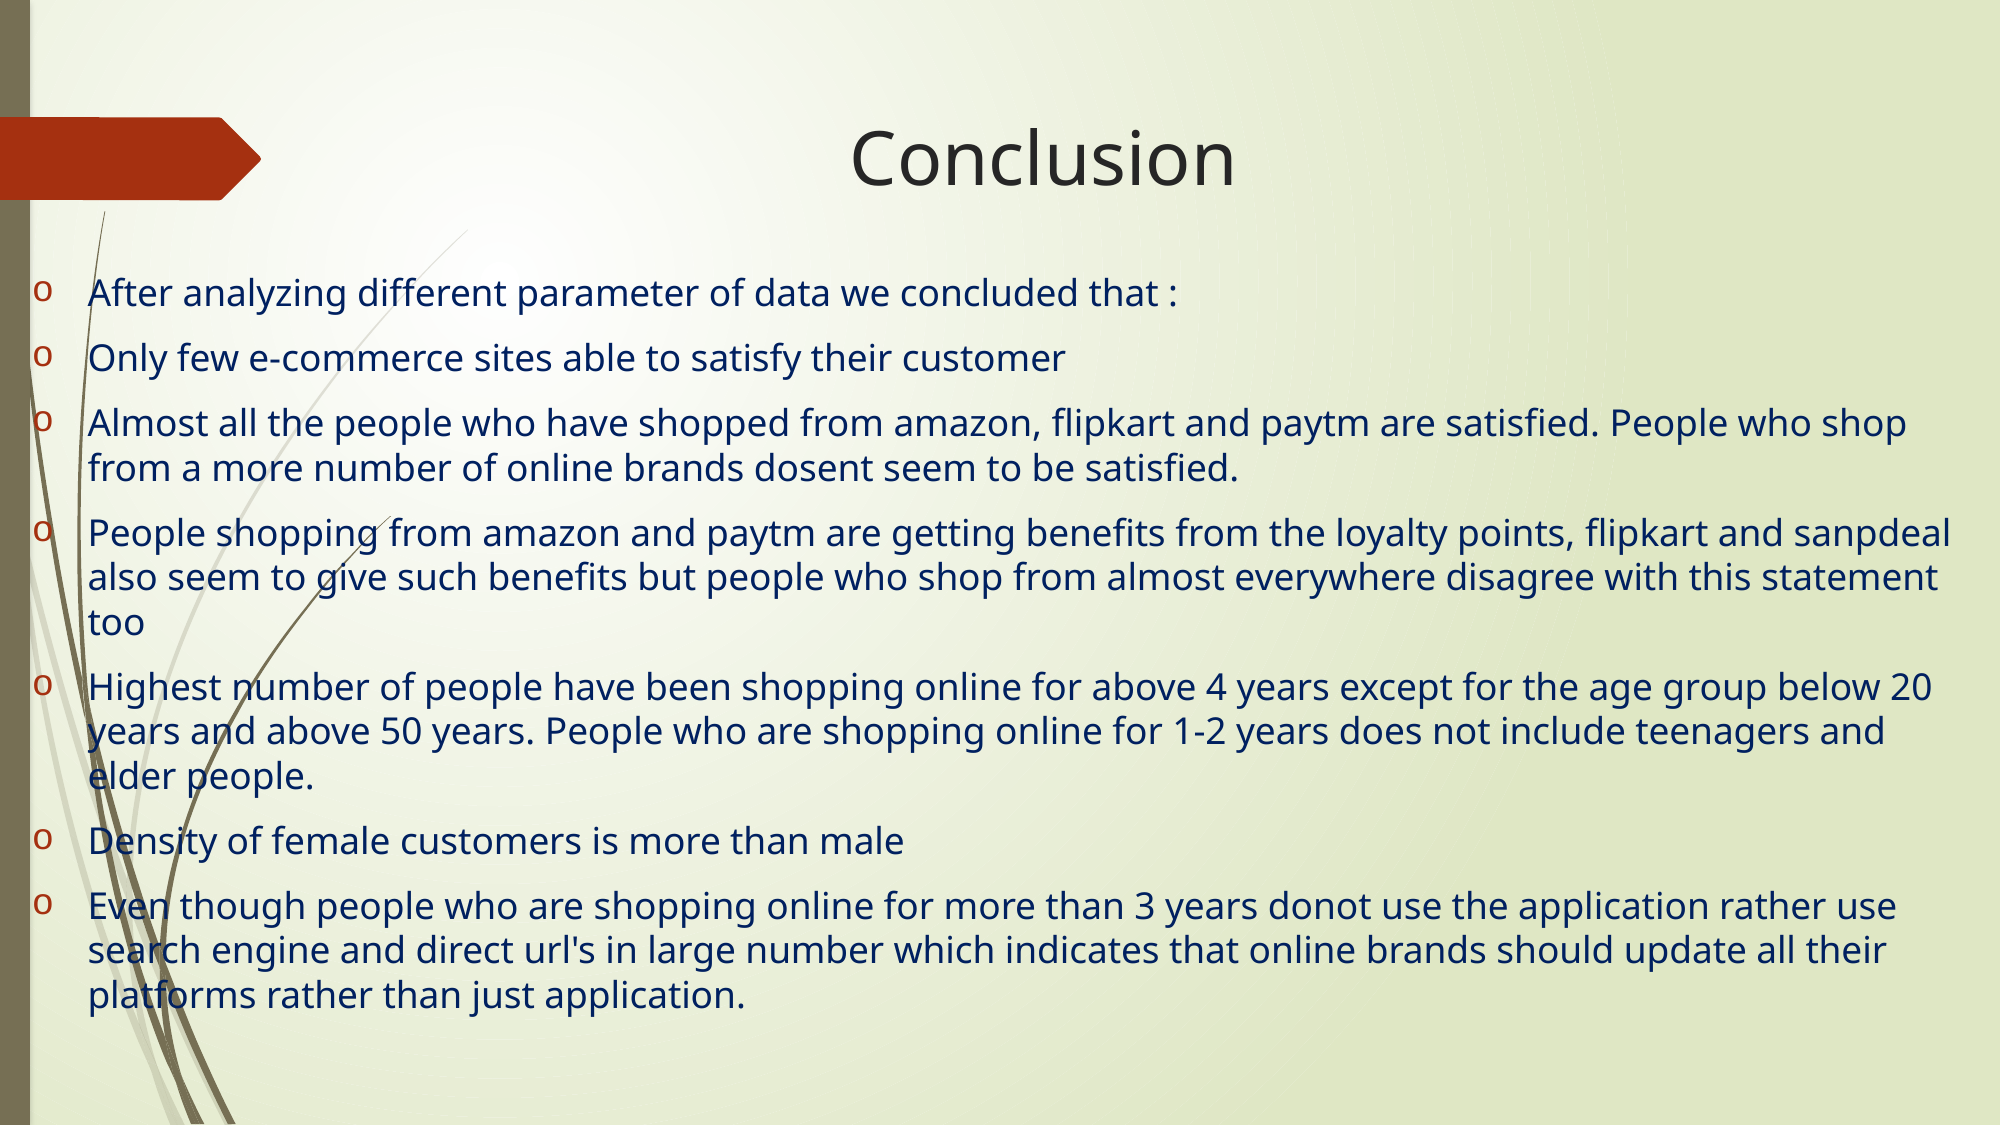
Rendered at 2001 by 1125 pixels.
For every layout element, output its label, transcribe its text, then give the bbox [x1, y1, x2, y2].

list After analyzing different parameter of data we concluded that : Only few e-commerce sites able to satisfy their customer Almost all the people who have shopped from amazon, flipkart and paytm are satisfied. People who shop from a more number of online brands dosent seem to be satisfied. People shopping from amazon and paytm are getting benefits from the loyalty points, flipkart and sanpdeal also seem to give such benefits but people who shop from almost everywhere disagree with this statement too Highest number of people have been shopping online for above 4 years except for the age group below 20 years and above 50 years. People who are shopping online for 1-2 years does not include teenagers and elder people. Density of female customers is more than male Even though people who are shopping online for more than 3 years donot use the application rather use search engine and direct url's in large number which indicates that online brands should update all their platforms rather than just application. [16, 261, 1984, 1025]
title Conclusion [425, 102, 1888, 261]
